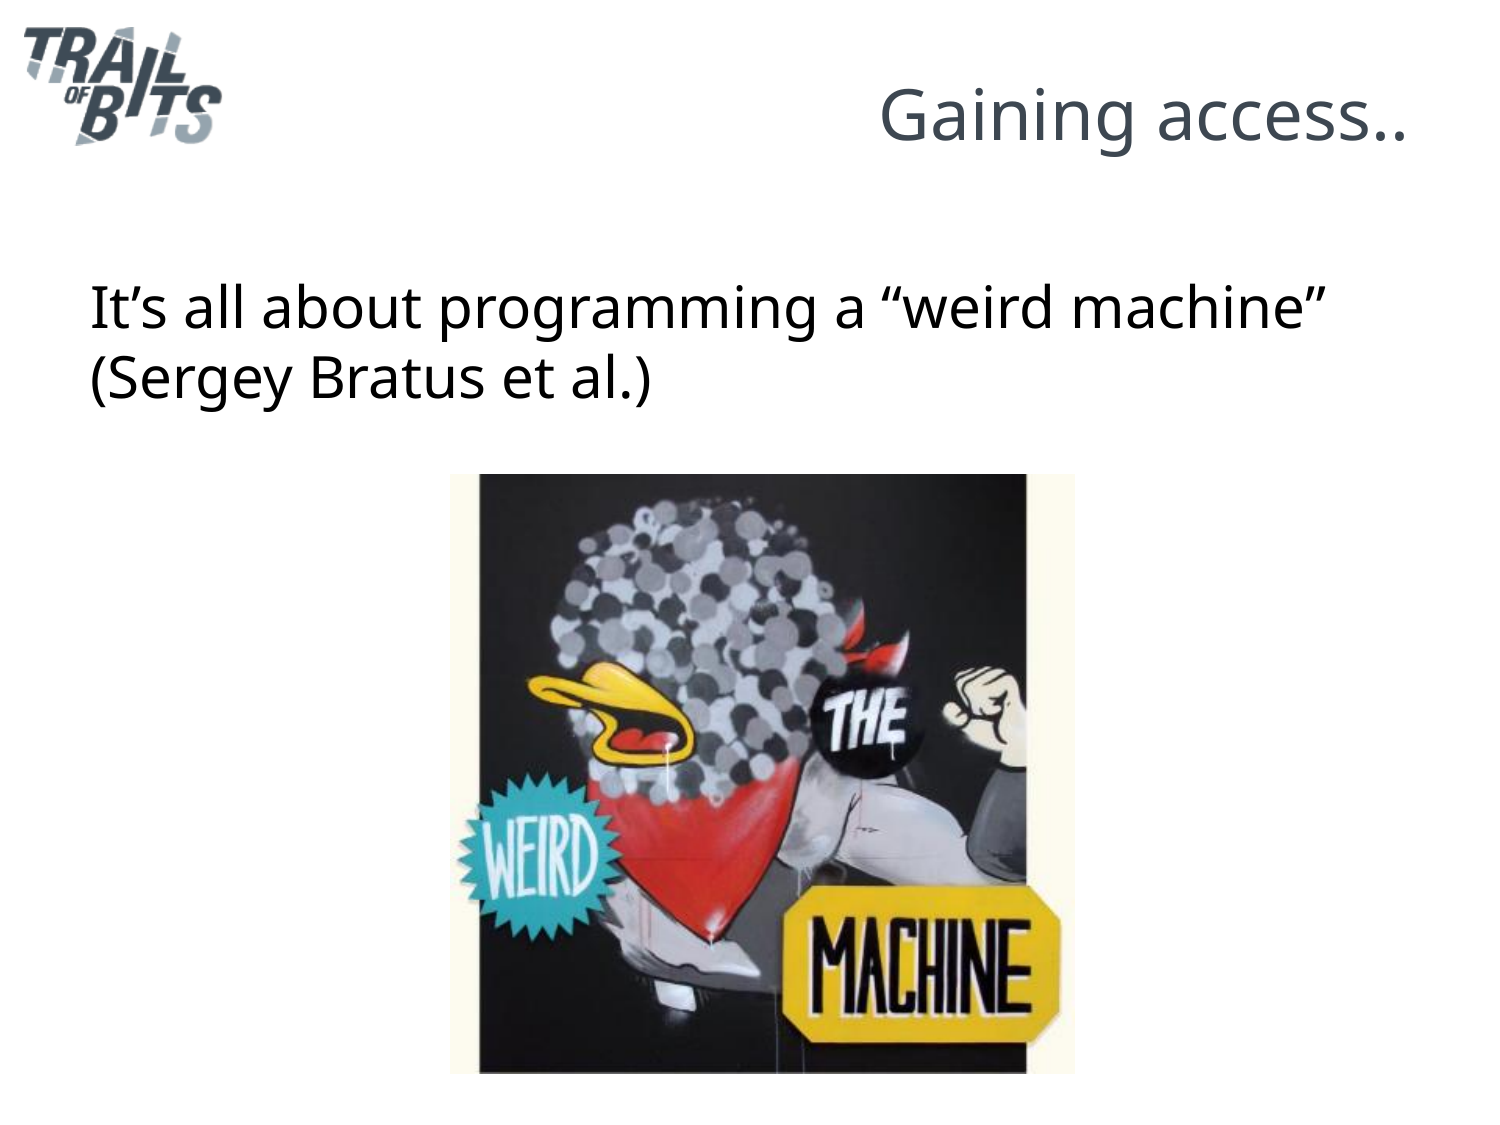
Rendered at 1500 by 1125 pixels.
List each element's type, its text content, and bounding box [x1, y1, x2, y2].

list It’s all about programming a “weird machine” (Sergey Bratus et al.) [75, 262, 1425, 525]
picture [24, 27, 224, 146]
title Gaining access.. [249, 62, 1425, 163]
picture [449, 474, 1076, 1075]
